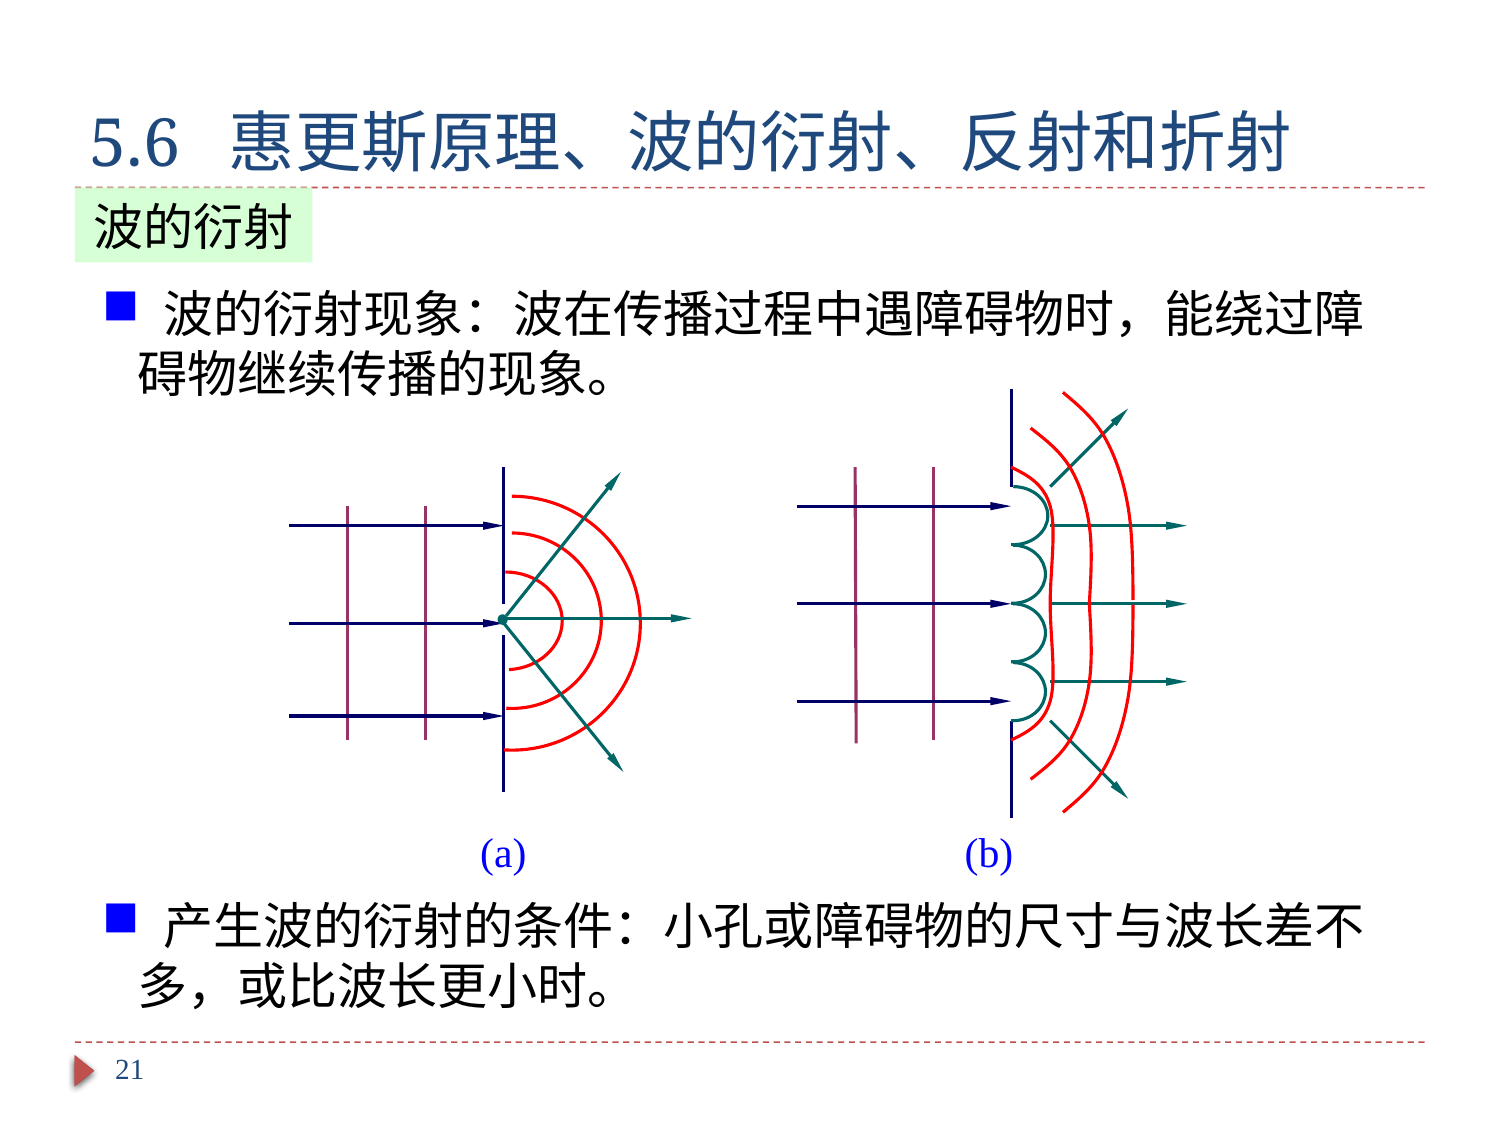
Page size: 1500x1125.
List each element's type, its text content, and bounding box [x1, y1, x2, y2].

text_box 波的衍射 [74, 187, 313, 263]
title 5.6 惠更斯原理、波的衍射、反射和折射 [75, 37, 1425, 188]
slide_number 21 [100, 1042, 426, 1103]
picture [287, 387, 1192, 887]
text_box 波的衍射现象：波在传播过程中遇障碍物时，能绕过障碍物继续传播的现象。 [87, 274, 1400, 410]
text_box 产生波的衍射的条件：小孔或障碍物的尺寸与波长差不多，或比波长更小时。 [87, 887, 1400, 1023]
